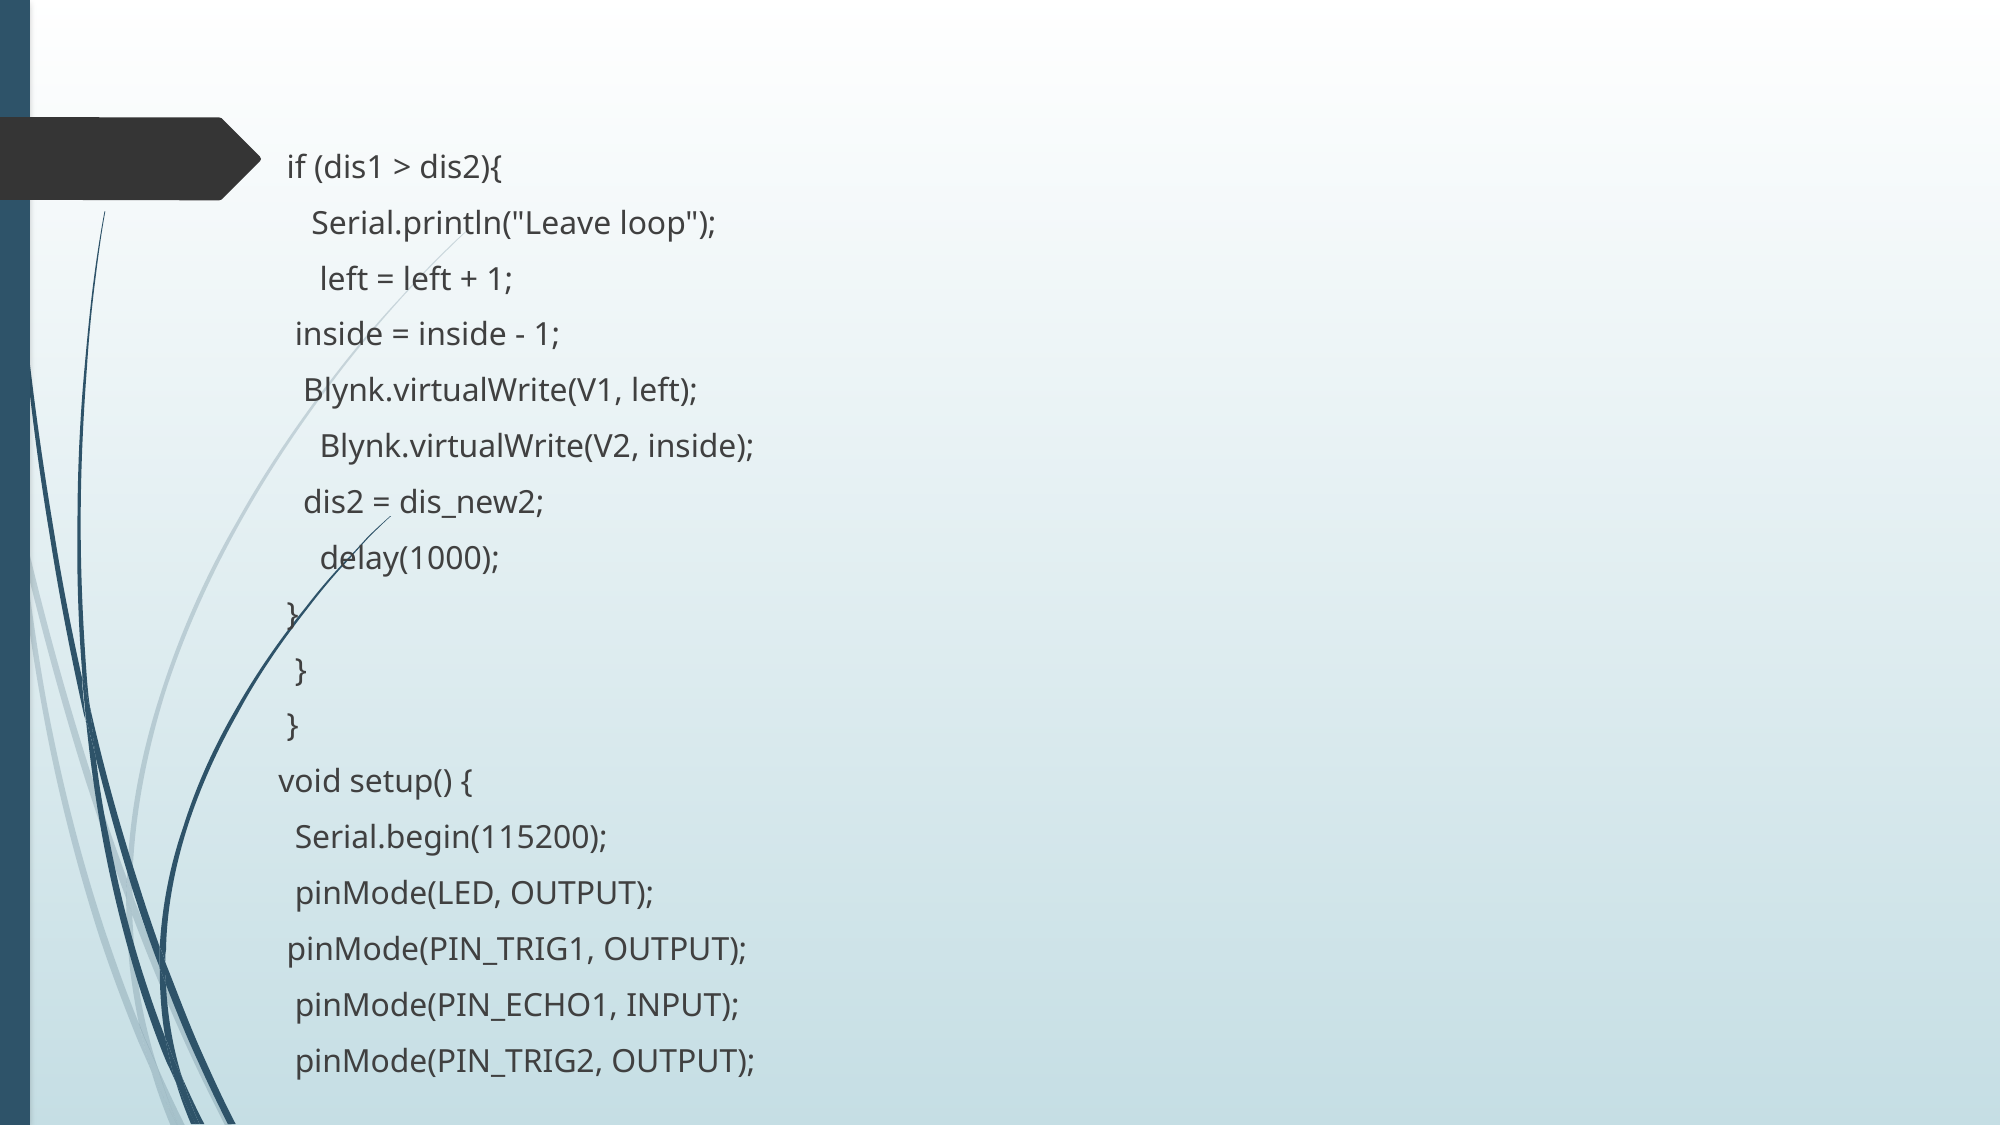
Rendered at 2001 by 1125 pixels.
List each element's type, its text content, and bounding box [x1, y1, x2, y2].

list if (dis1 > dis2){ Serial.println("Leave loop"); left = left + 1; inside = inside - 1; Blynk.virtualWrite(V1, left); Blynk.virtualWrite(V2, inside); dis2 = dis_new2; delay(1000); } } } void setup() { Serial.begin(115200); pinMode(LED, OUTPUT); pinMode(PIN_TRIG1, OUTPUT); pinMode(PIN_ECHO1, INPUT); pinMode(PIN_TRIG2, OUTPUT); [263, 138, 1888, 1087]
